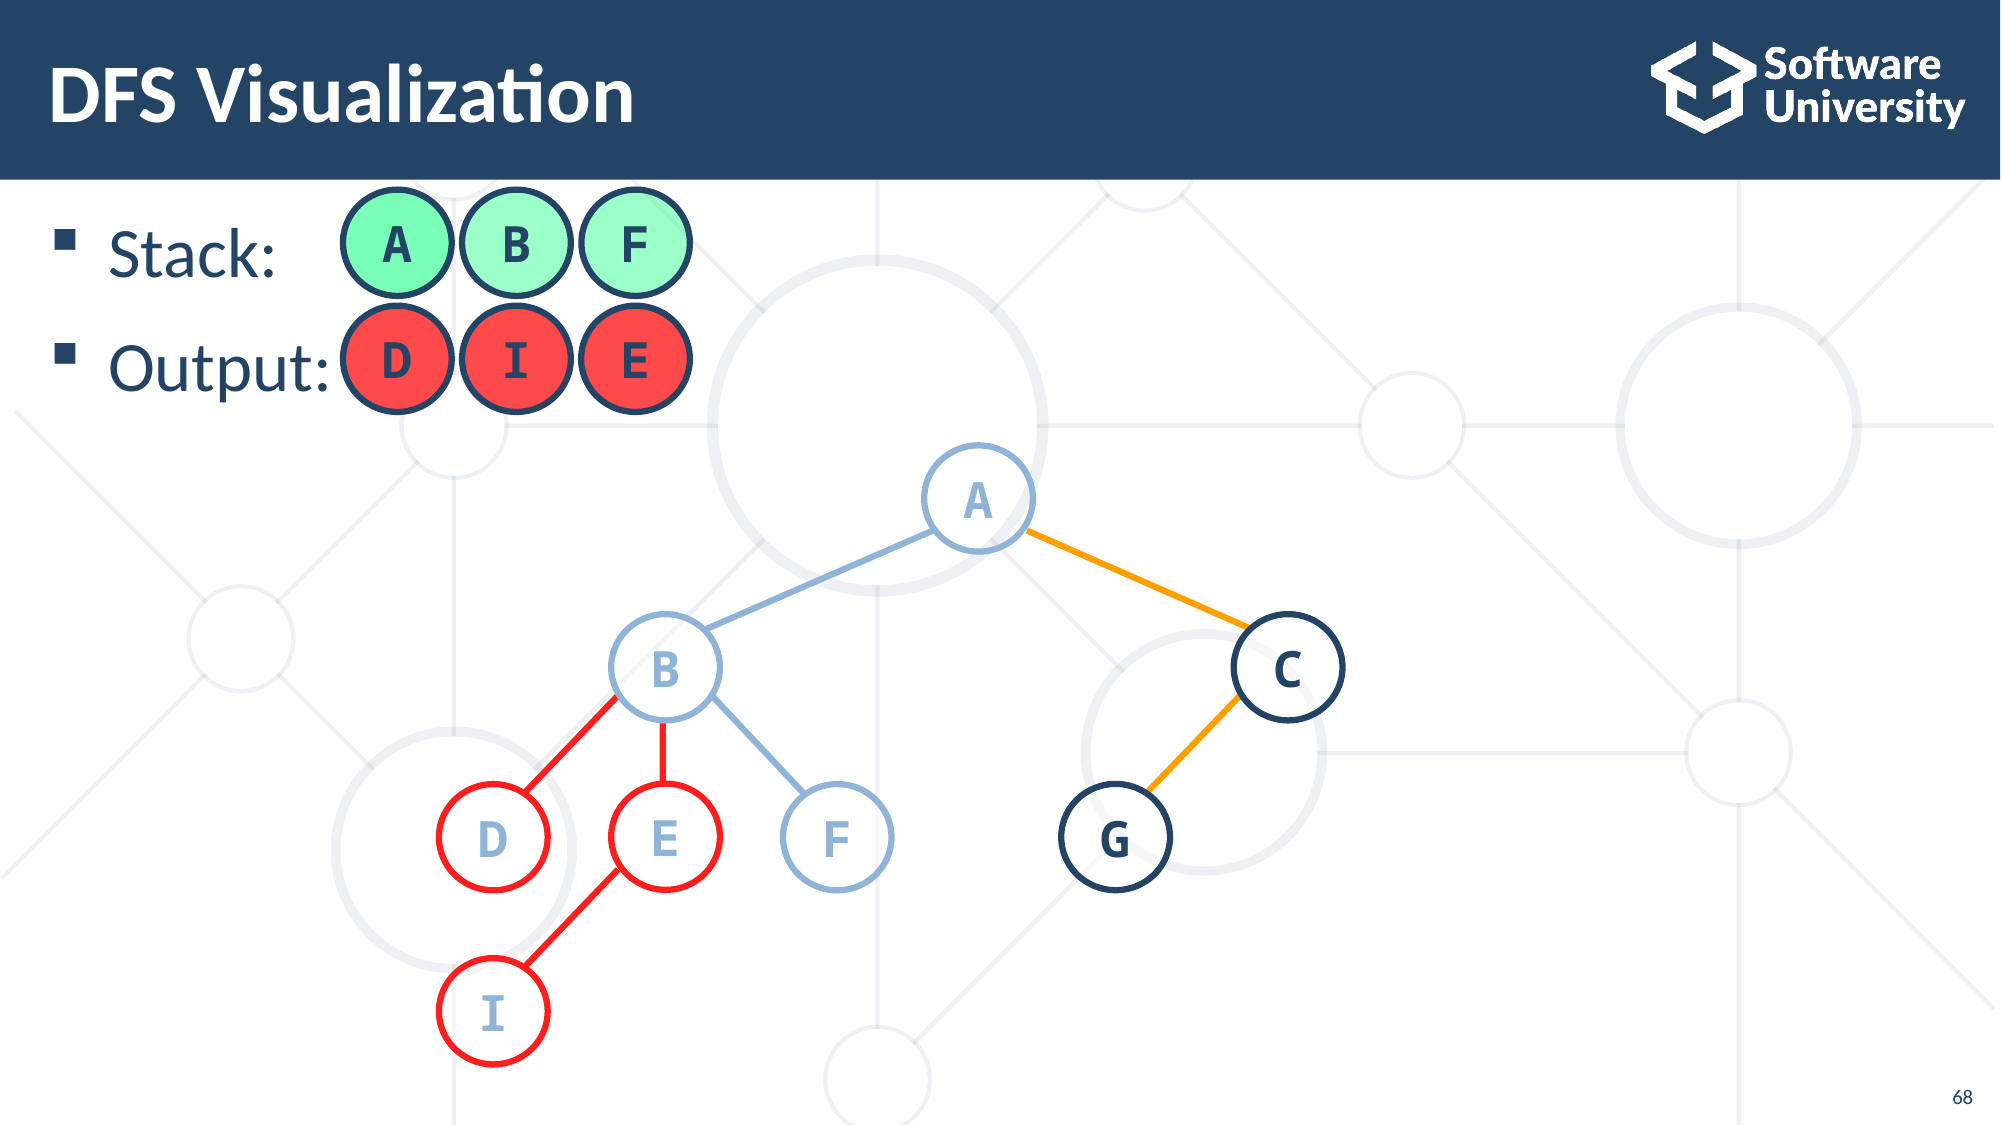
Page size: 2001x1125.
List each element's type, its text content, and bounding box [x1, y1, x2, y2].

text_box C [1233, 614, 1343, 721]
text_box D [438, 784, 548, 891]
text_box A [924, 445, 1033, 552]
text_box I [462, 305, 571, 412]
slide_number 68 [1927, 1067, 1989, 1117]
list Stack: Output: [31, 196, 1970, 1104]
text_box I [438, 958, 548, 1065]
title DFS Visualization [31, 16, 1625, 162]
text_box D [342, 305, 452, 412]
text_box E [581, 305, 690, 412]
text_box B [611, 614, 720, 721]
text_box G [1061, 783, 1171, 891]
text_box F [783, 784, 892, 891]
text_box B [462, 189, 571, 296]
text_box F [581, 189, 690, 296]
picture [1651, 41, 1966, 134]
text_box E [611, 783, 720, 890]
text_box A [371, 189, 424, 196]
